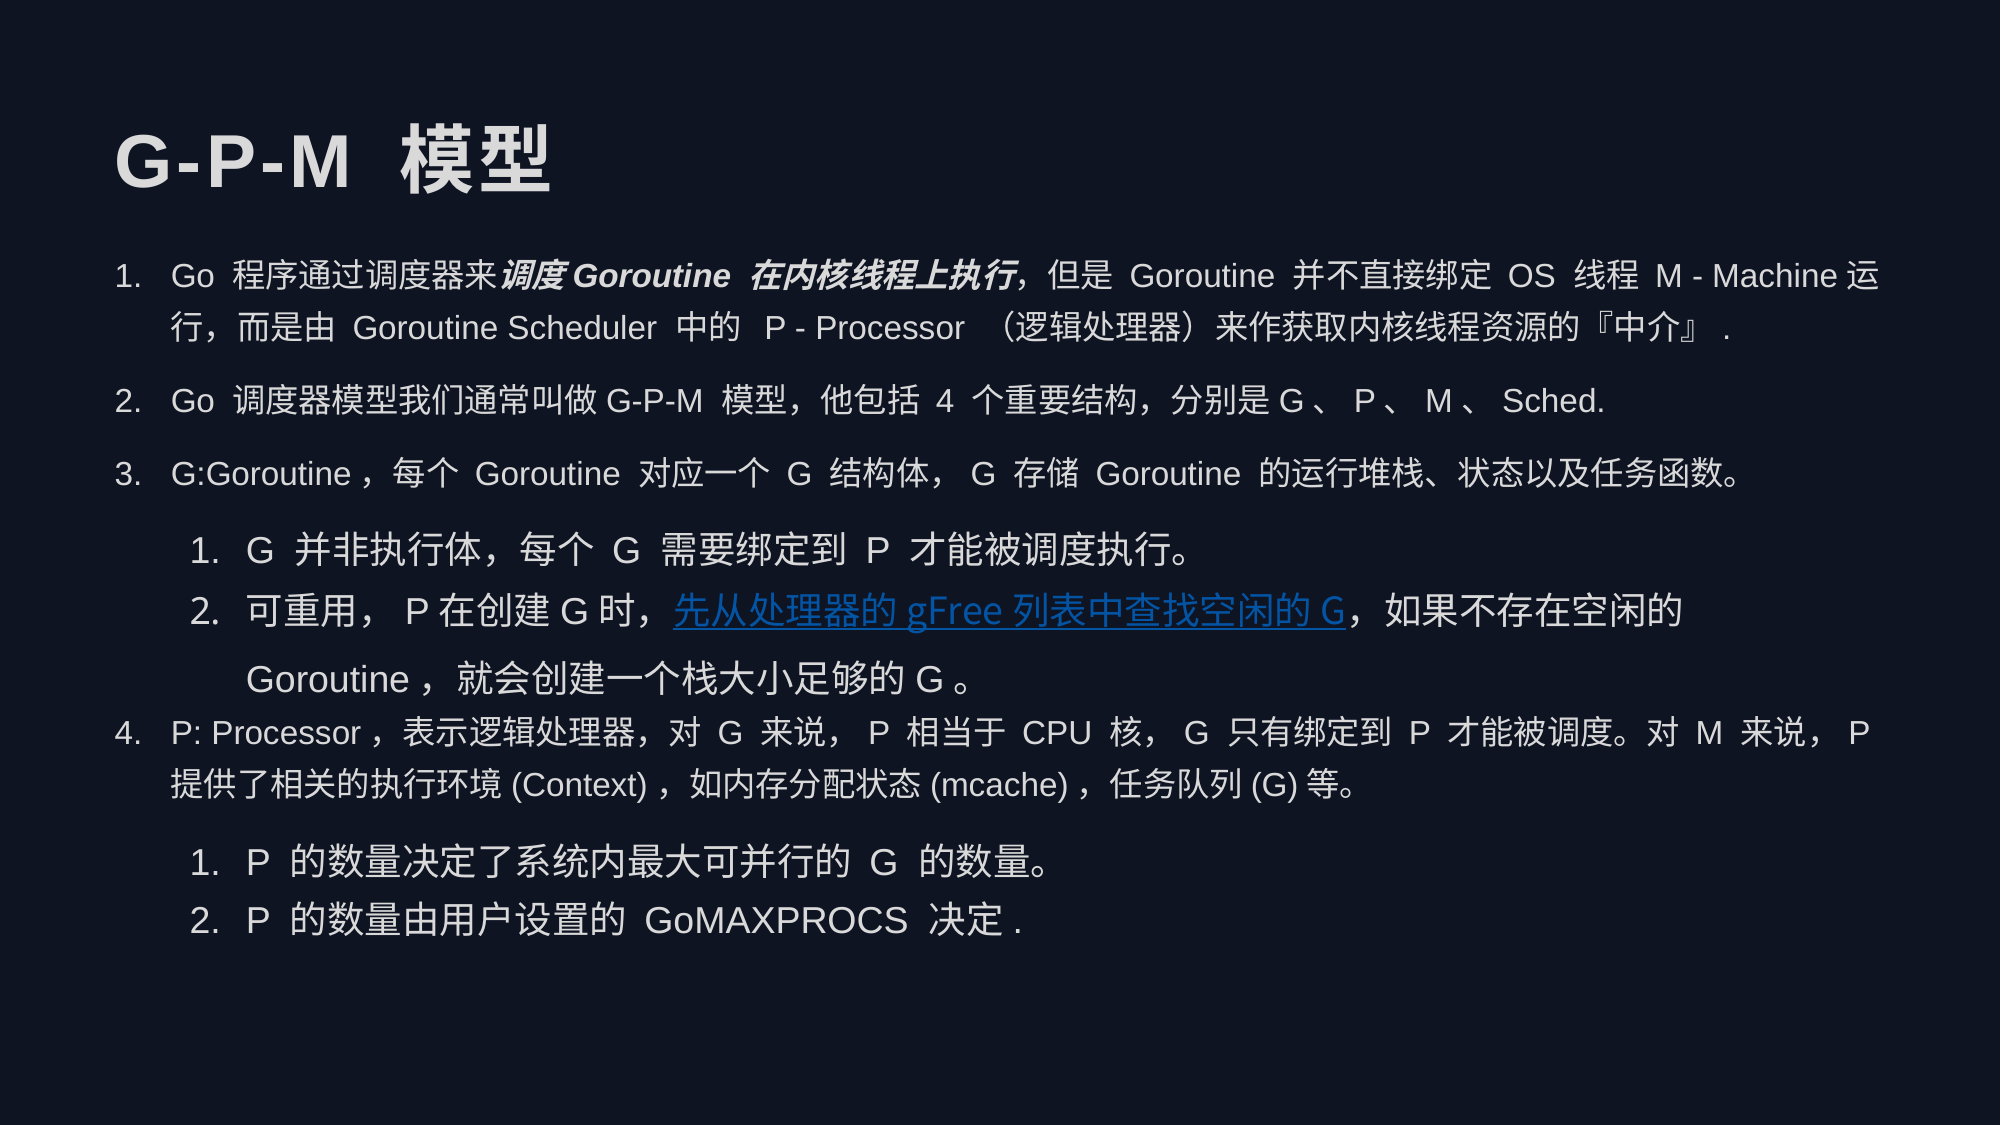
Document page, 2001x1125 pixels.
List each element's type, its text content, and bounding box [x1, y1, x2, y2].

text_box G-P-M 模型 [99, 99, 1900, 216]
text_box Go 程序通过调度器来调度Goroutine 在内核线程上执行，但是 Goroutine 并不直接绑定 OS 线程 M - Machine运行，而是由 Goroutine Scheduler 中的 P - Processor （逻辑处理器）来作获取内核线程资源的『中介』. Go 调度器模型我们通常叫做G-P-M 模型，他包括 4 个重要结构，分别是G、P、M、Sched. G:Goroutine，每个 Goroutine 对应一个 G 结构体，G 存储 Goroutine 的运行堆栈、状态以及任务函数。 G 并非执行体，每个 G 需要绑定到 P 才能被调度执行。 可重用，P在创建G时，先从处理器的 gFree 列表中查找空闲的 G，如果不存在空闲的 Goroutine，就会创建一个栈大小足够的G。 P: Processor，表示逻辑处理器，对 G 来说，P 相当于 CPU 核，G 只有绑定到 P 才能被调度。对 M 来说，P 提供了相关的执行环境(Context)，如内存分配状态(mcache)，任务队列(G)等。 P 的数量决定了系统内最大可并行的 G 的数量。 P 的数量由用户设置的 GoMAXPROCS 决定. [99, 235, 1899, 1035]
